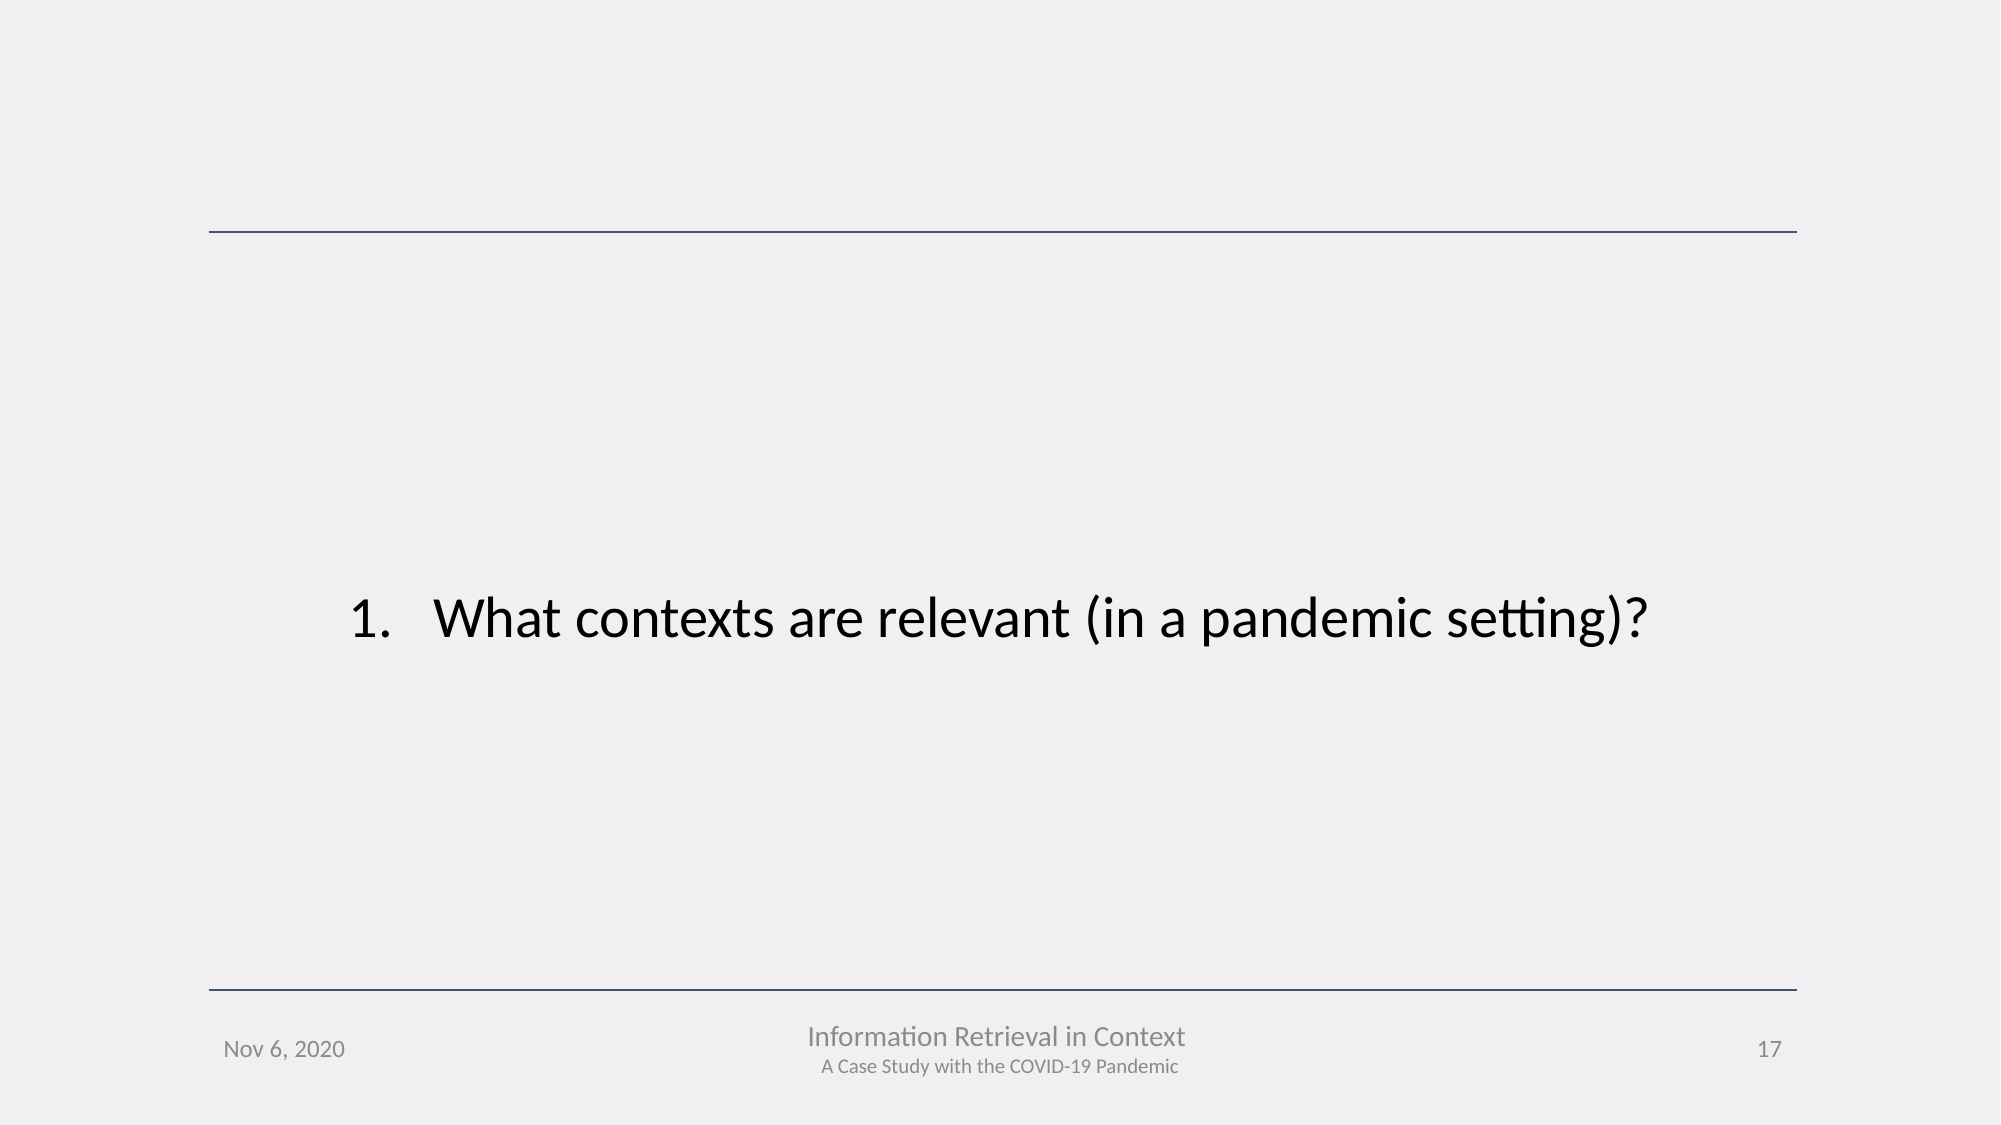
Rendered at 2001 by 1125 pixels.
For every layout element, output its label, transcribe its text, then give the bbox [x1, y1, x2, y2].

list What contexts are relevant (in a pandemic setting)? [202, 262, 1798, 977]
footer Information Retrieval in Context A Case Study with the COVID-19 Pandemic [662, 1017, 1338, 1078]
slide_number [208, 1017, 588, 1078]
slide_number 17 [1412, 1017, 1798, 1078]
